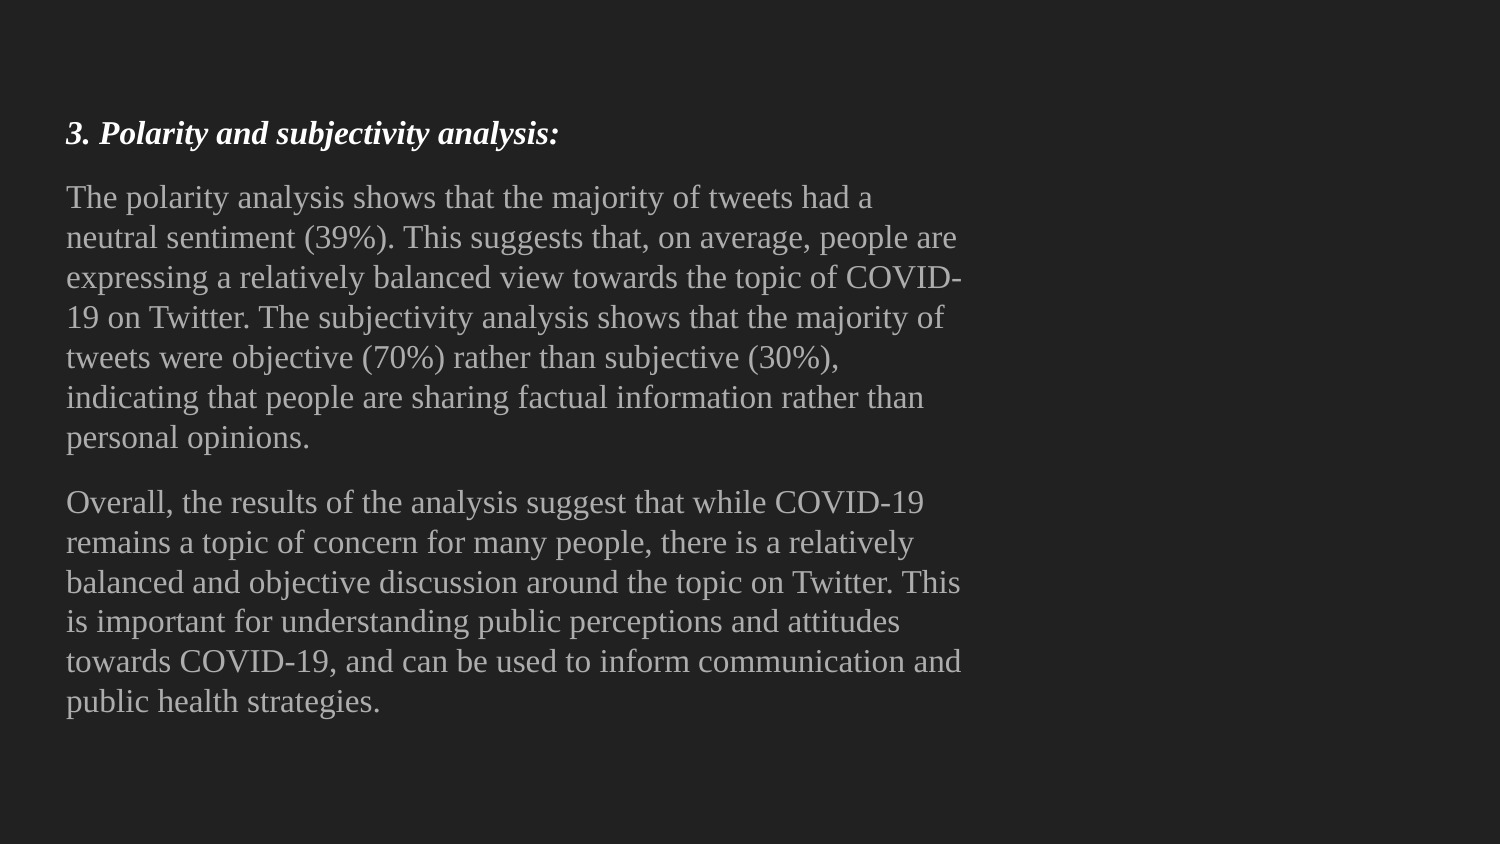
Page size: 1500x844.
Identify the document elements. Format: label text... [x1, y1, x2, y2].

list 3. Polarity and subjectivity analysis: The polarity analysis shows that the majority of tweets had a neutral sentiment (39%). This suggests that, on average, people are expressing a relatively balanced view towards the topic of COVID-19 on Twitter. The subjectivity analysis shows that the majority of tweets were objective (70%) rather than subjective (30%), indicating that people are sharing factual information rather than personal opinions. Overall, the results of the analysis suggest that while COVID-19 remains a topic of concern for many people, there is a relatively balanced and objective discussion around the topic on Twitter. This is important for understanding public perceptions and attitudes towards COVID-19, and can be used to inform communication and public health strategies. [51, 40, 988, 752]
